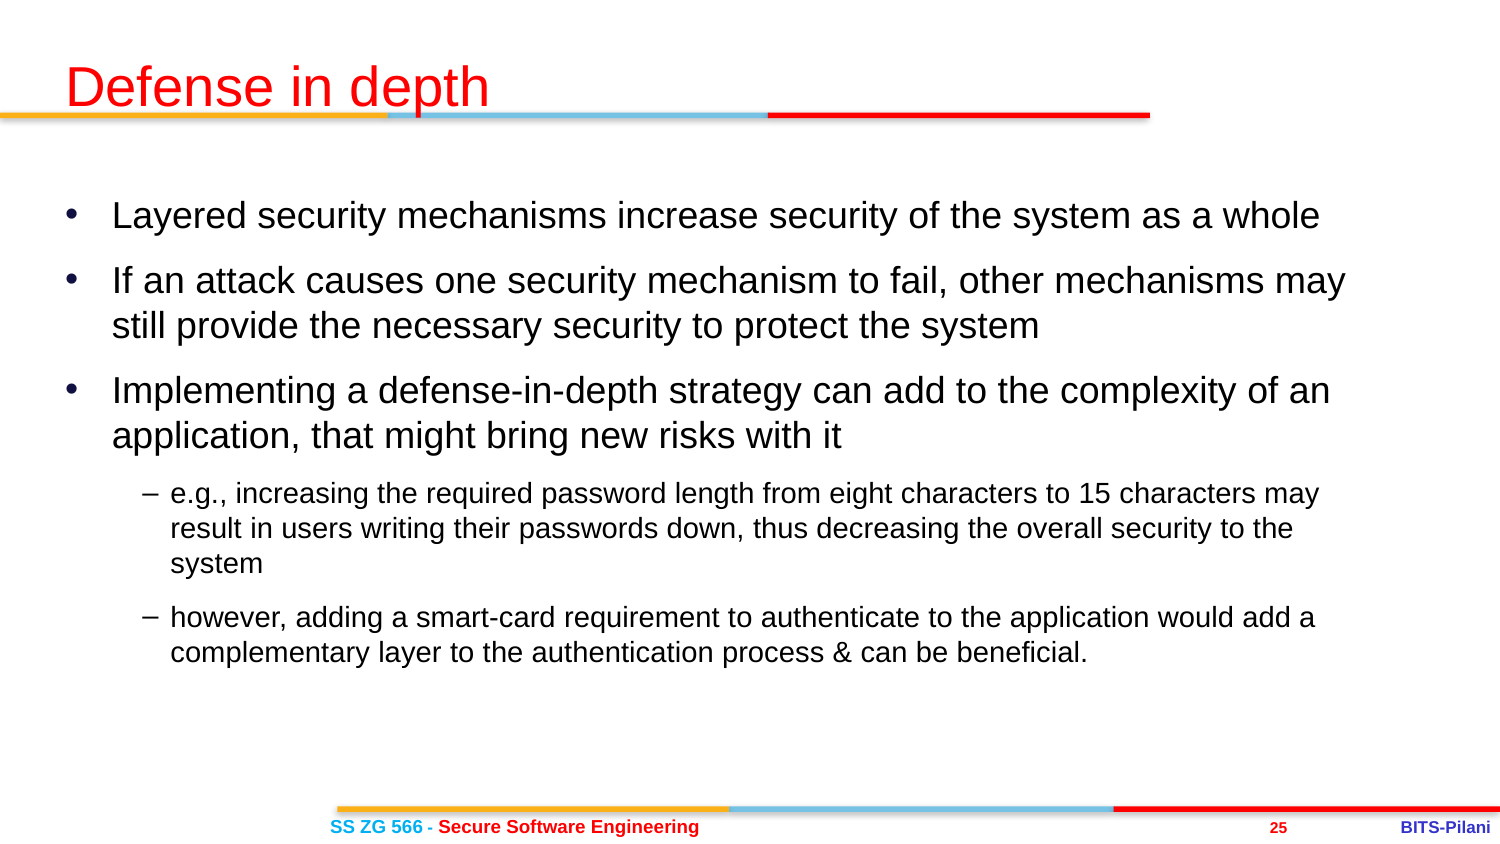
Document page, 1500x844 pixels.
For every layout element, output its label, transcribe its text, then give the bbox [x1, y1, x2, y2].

list Defense in depth [50, 30, 1088, 149]
list Layered security mechanisms increase security of the system as a whole If an attack causes one security mechanism to fail, other mechanisms may still provide the necessary security to protect the system Implementing a defense-in-depth strategy can add to the complexity of an application, that might bring new risks with it e.g., increasing the required password length from eight characters to 15 characters may result in users writing their passwords down, thus decreasing the overall security to the system however, adding a smart-card requirement to authenticate to the application would add a complementary layer to the authentication process & can be beneficial. [50, 183, 1400, 741]
